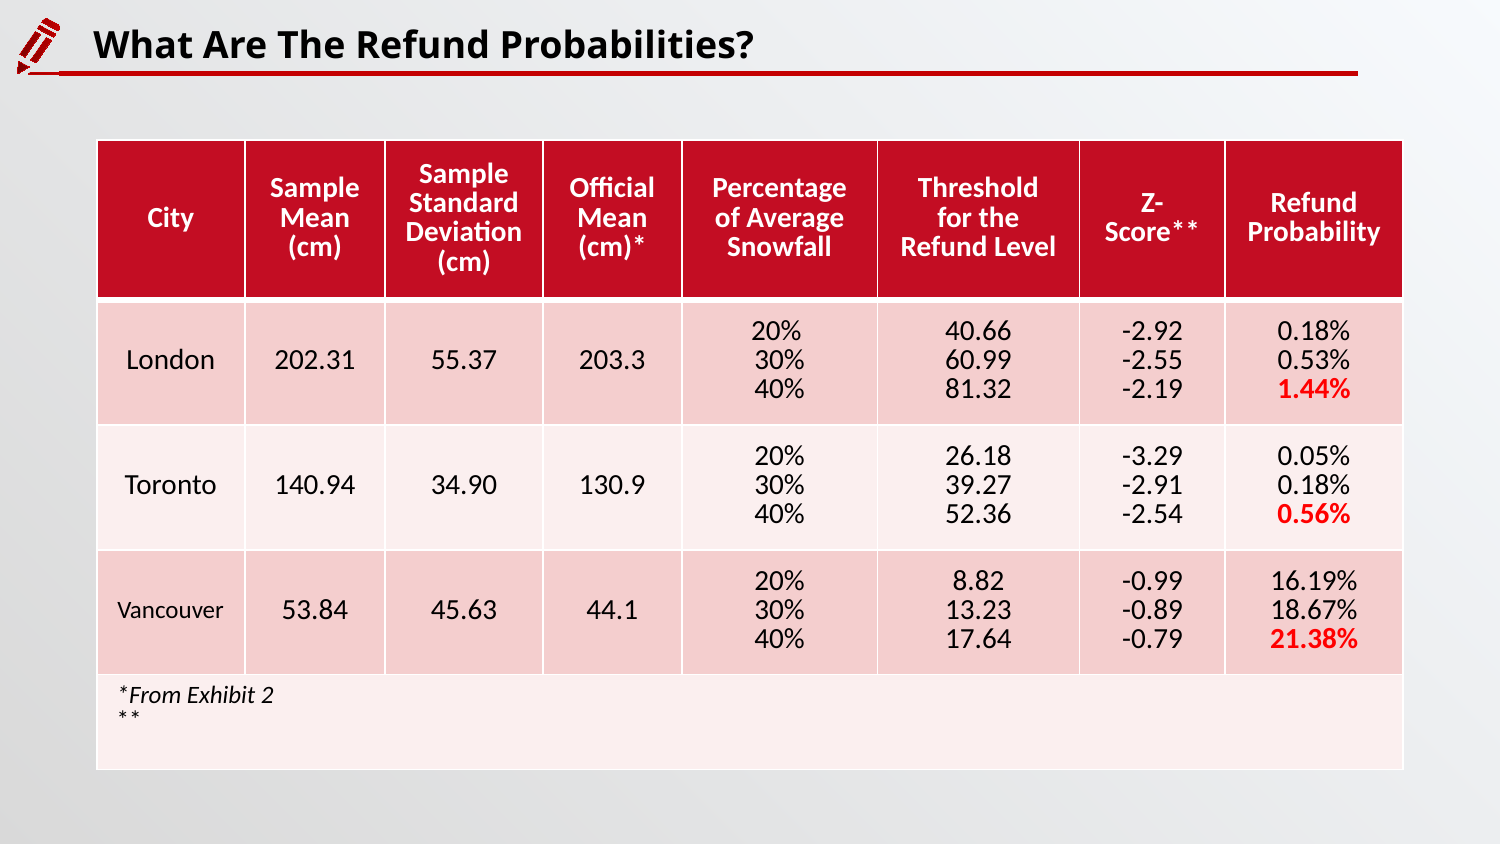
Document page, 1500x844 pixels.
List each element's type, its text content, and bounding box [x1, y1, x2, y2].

text_box What Are The Refund Probabilities? [78, 13, 850, 18]
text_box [16, 18, 1359, 75]
